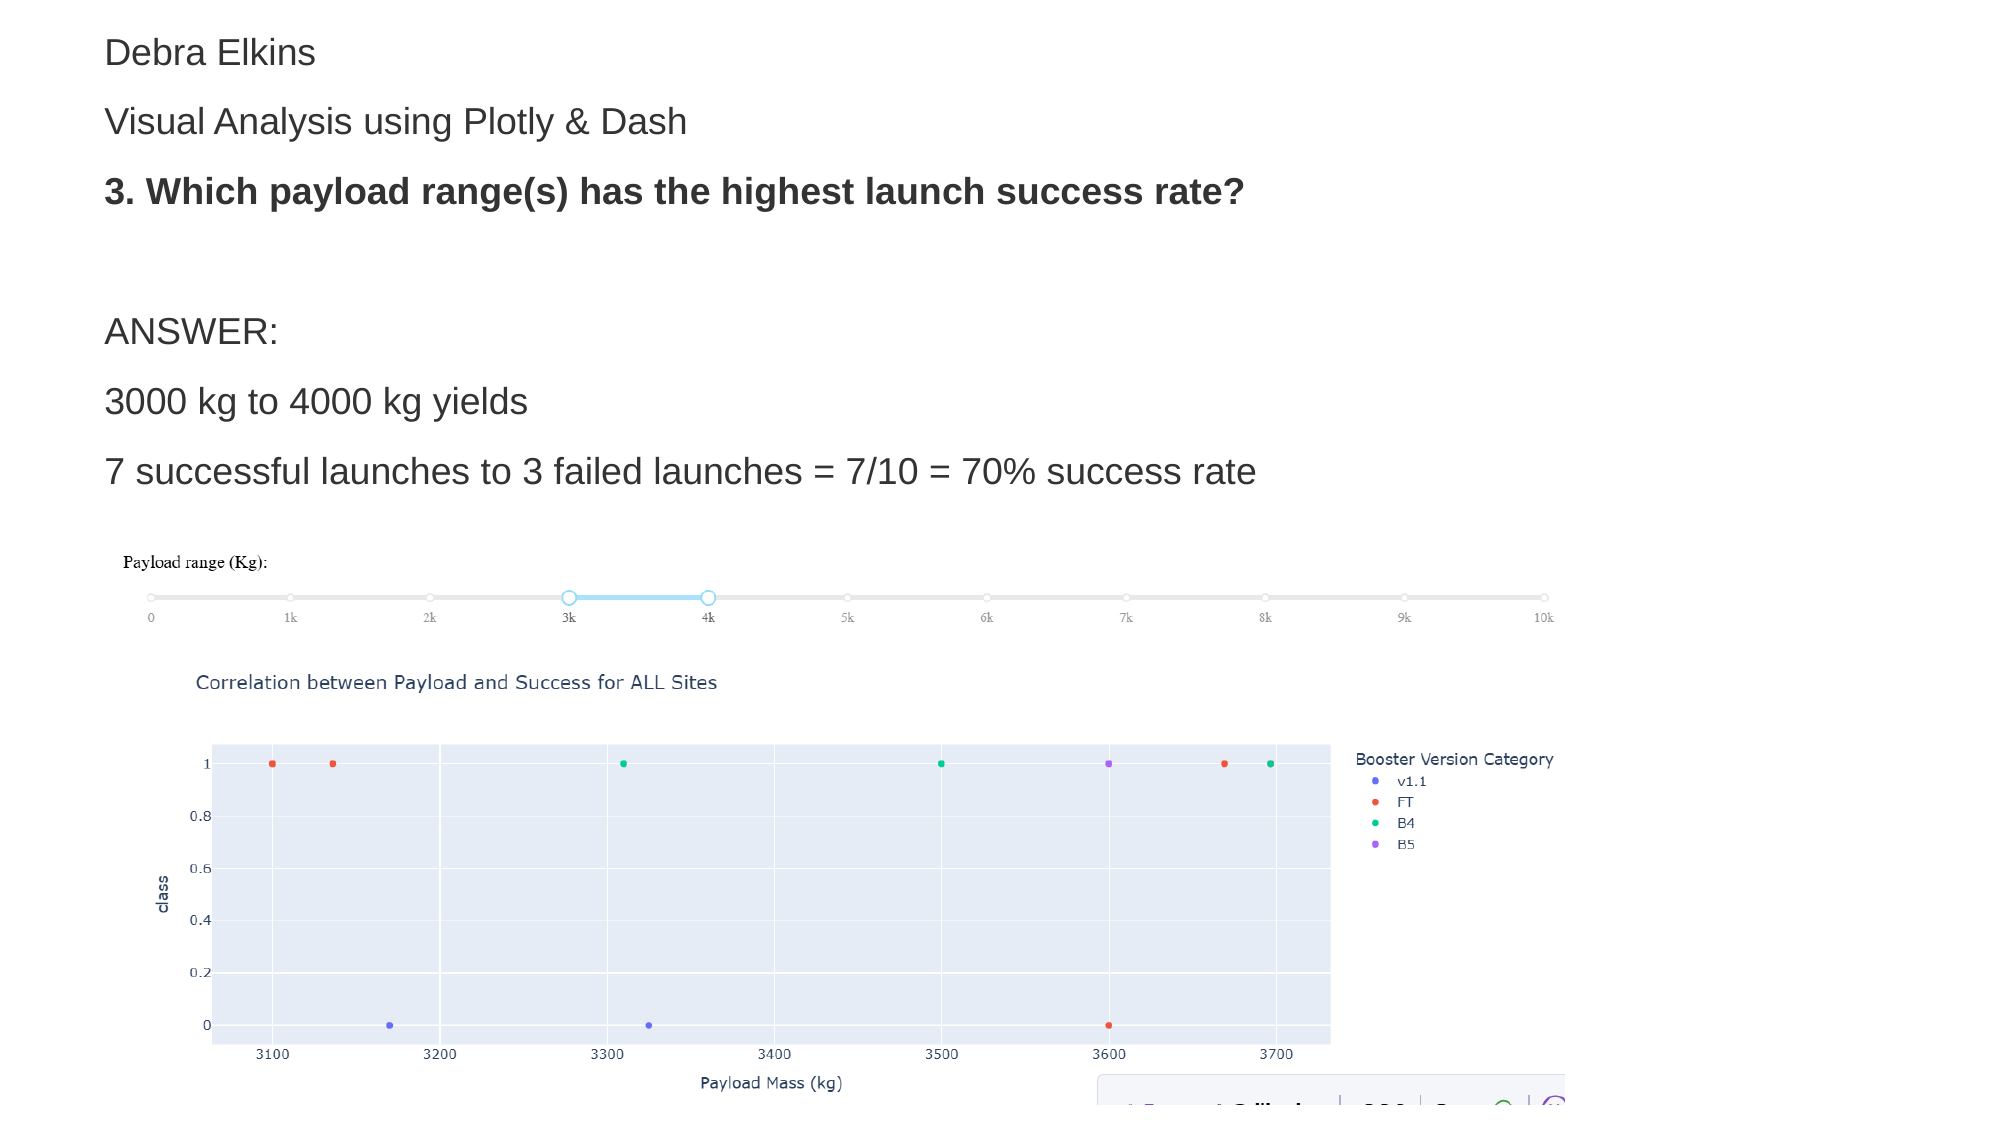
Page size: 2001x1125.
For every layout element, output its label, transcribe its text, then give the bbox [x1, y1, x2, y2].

picture [116, 536, 1565, 1105]
text_box Debra Elkins Visual Analysis using Plotly & Dash 3. Which payload range(s) has the highest launch success rate? ANSWER: 3000 kg to 4000 kg yields 7 successful launches to 3 failed launches = 7/10 = 70% success rate [89, 20, 1565, 640]
